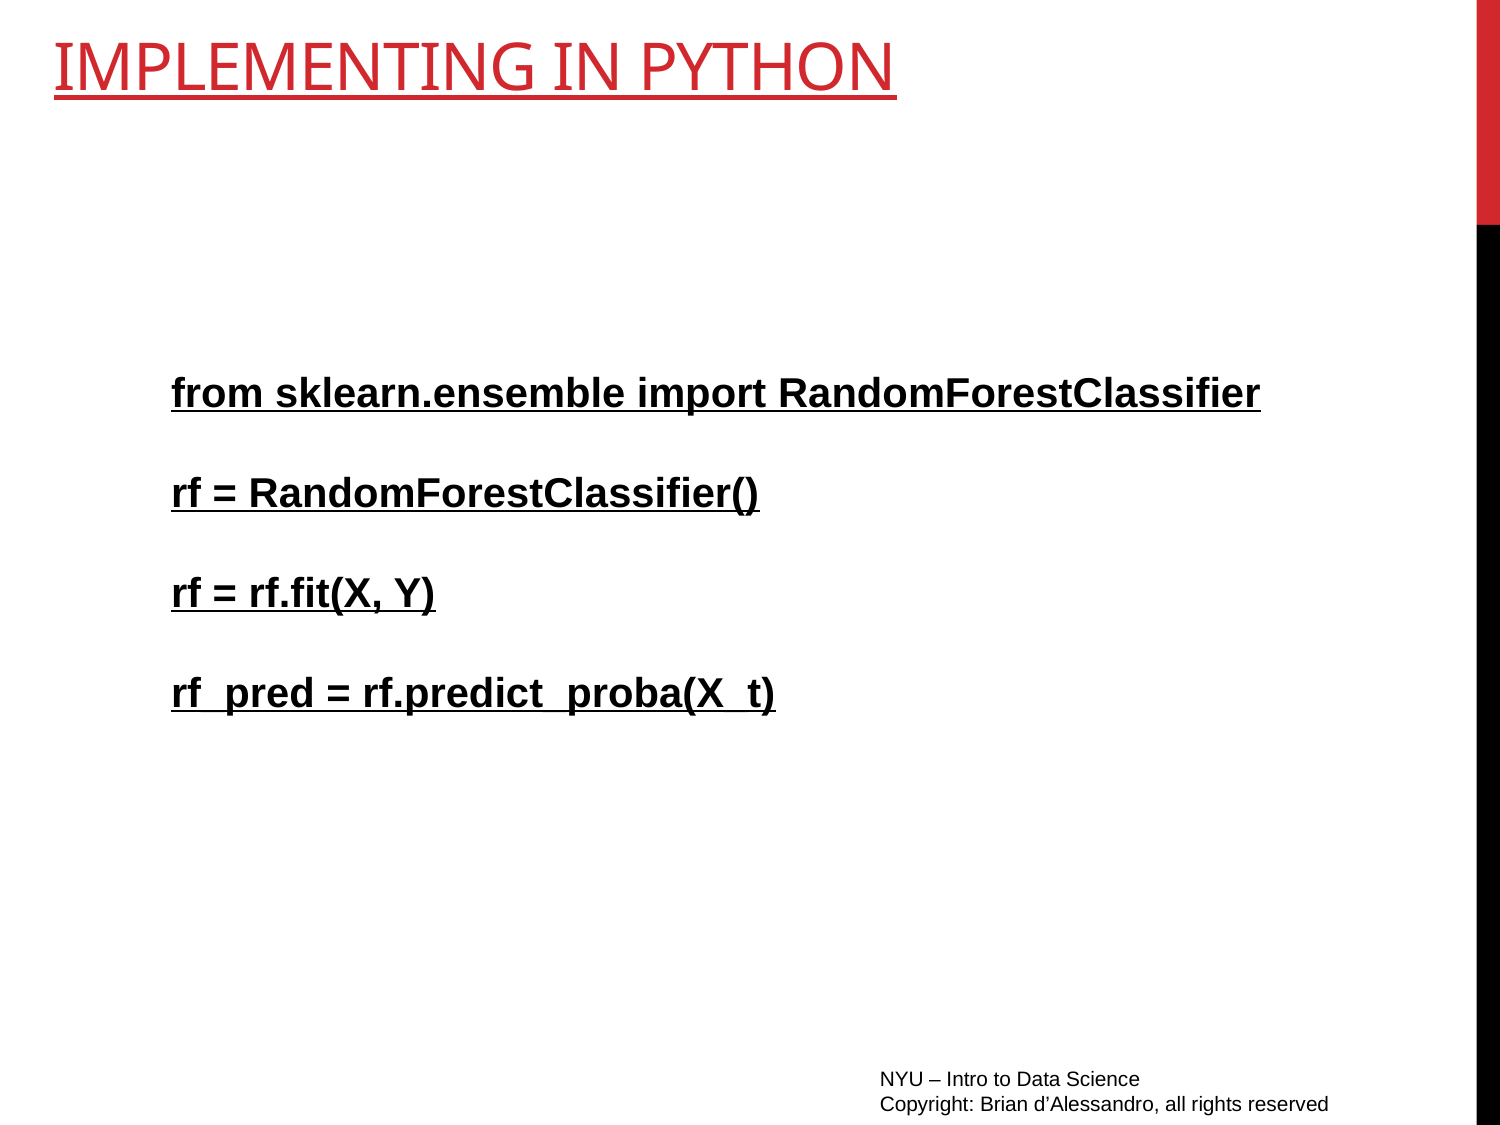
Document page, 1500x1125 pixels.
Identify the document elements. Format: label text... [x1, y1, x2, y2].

title Implementing in python [38, 16, 1400, 111]
text_box from sklearn.ensemble import RandomForestClassifier rf = RandomForestClassifier() rf = rf.fit(X, Y) rf_pred = rf.predict_proba(X_t) [156, 358, 1344, 724]
